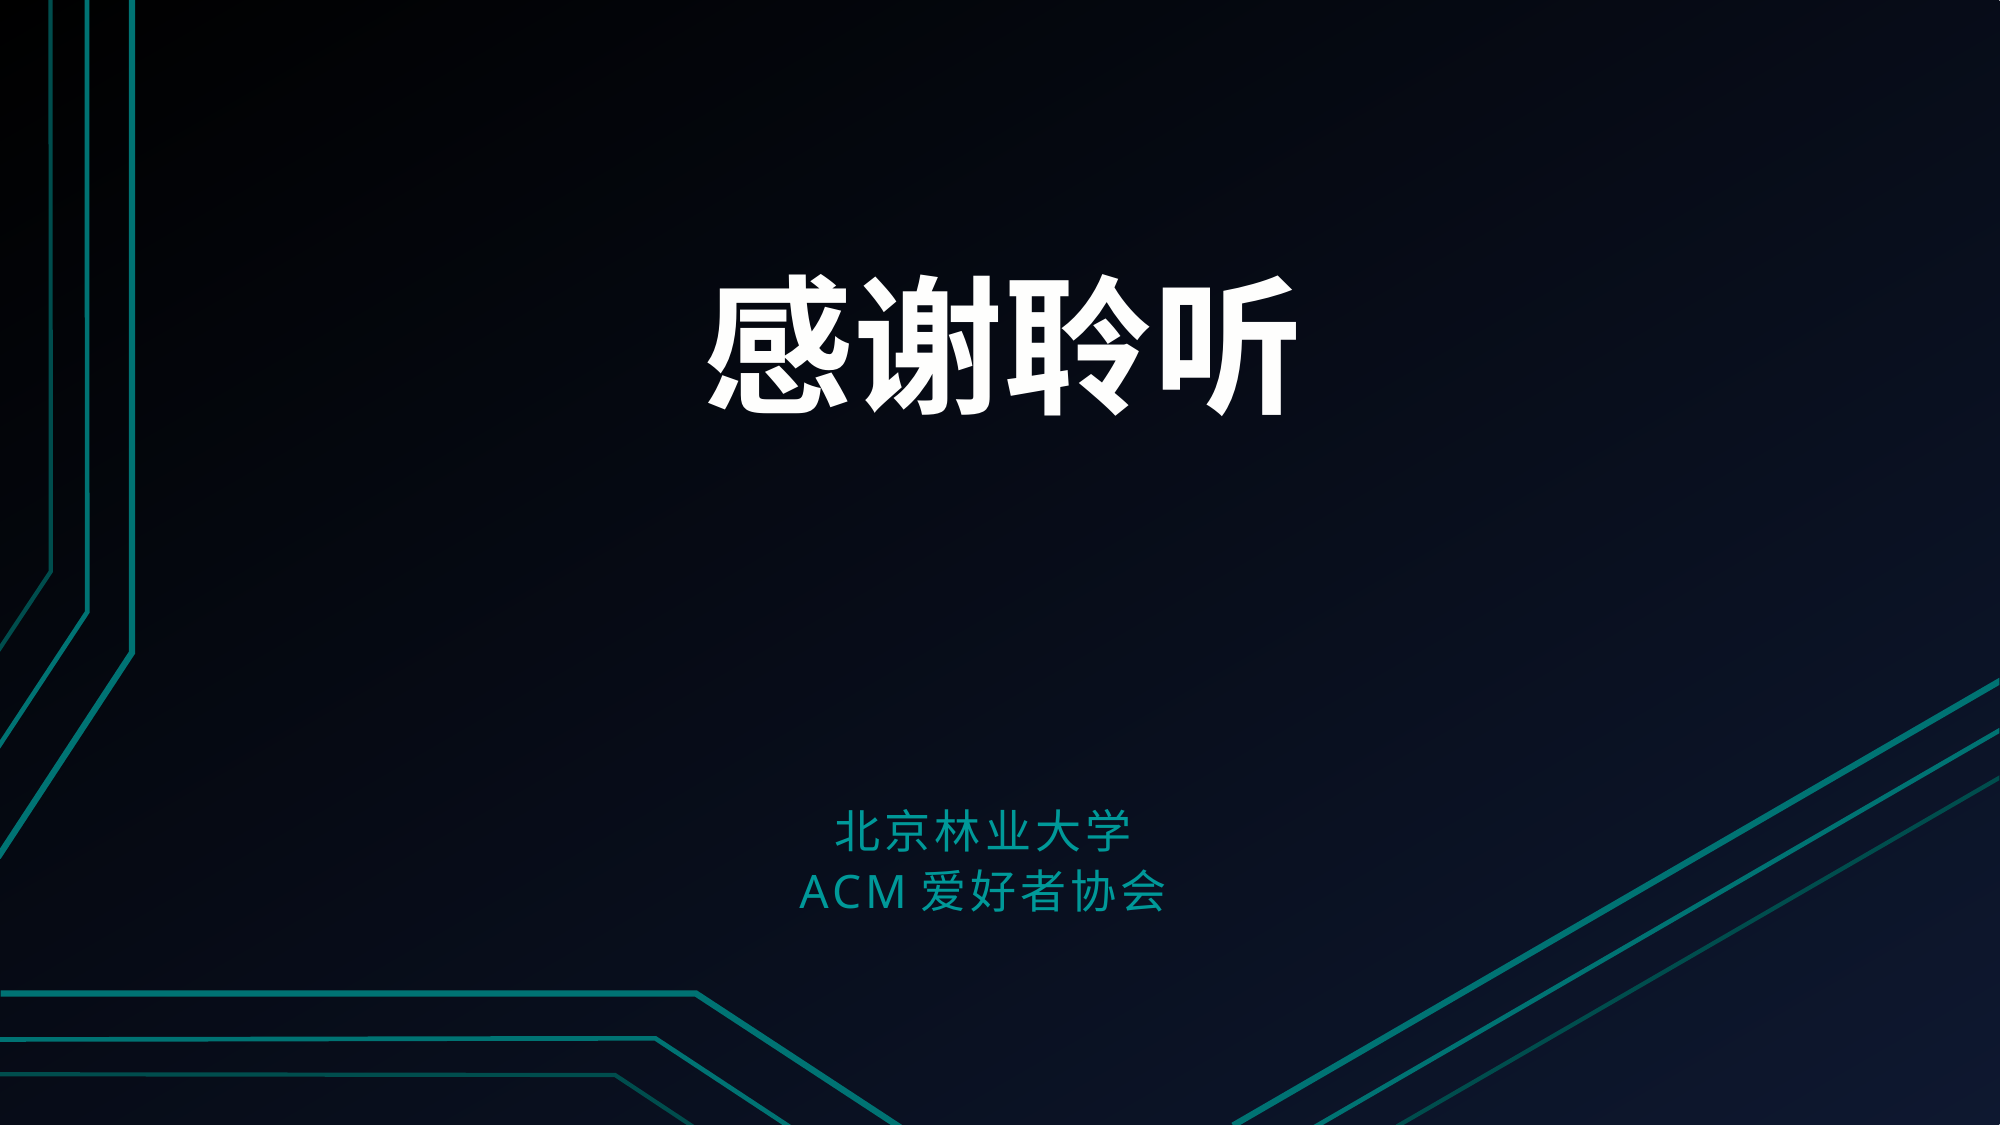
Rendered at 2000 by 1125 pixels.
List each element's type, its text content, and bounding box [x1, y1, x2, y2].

subtitle 北京林业大学 ACM爱好者协会 [717, 786, 1249, 929]
text_box 感谢聆听 [287, 116, 1721, 445]
